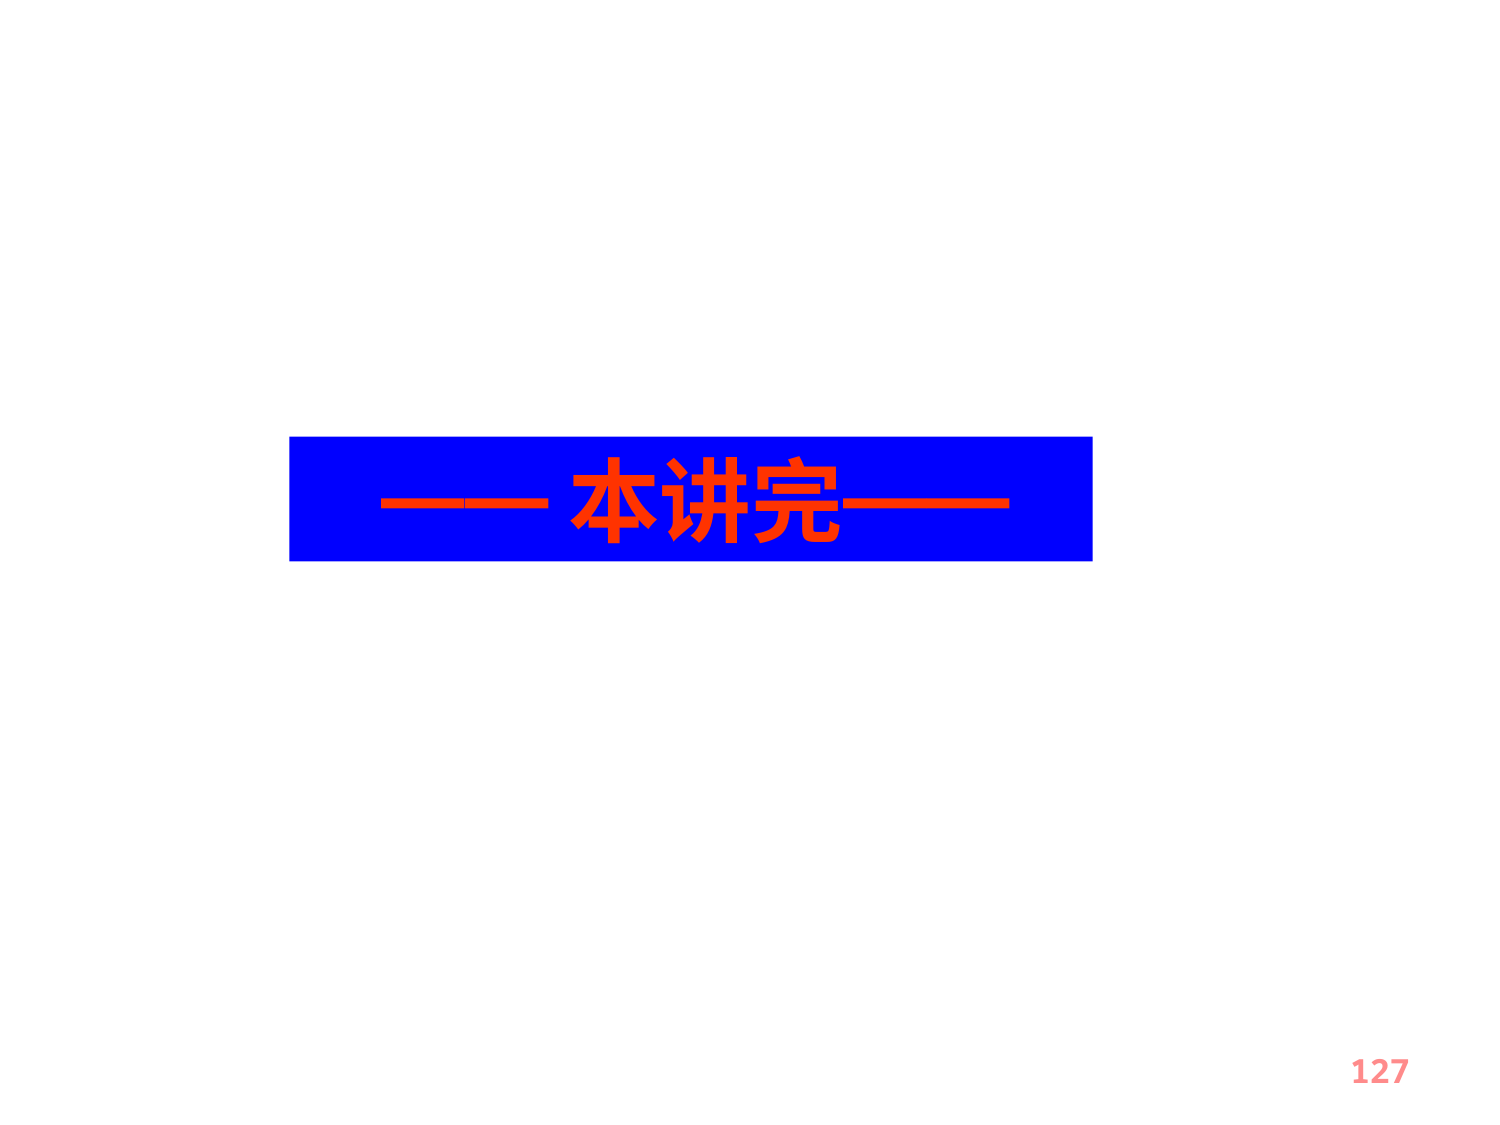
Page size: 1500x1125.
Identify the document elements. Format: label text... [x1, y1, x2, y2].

slide_number 127 [1074, 1042, 1425, 1103]
text_box ━━本讲完━━ [289, 436, 1093, 562]
